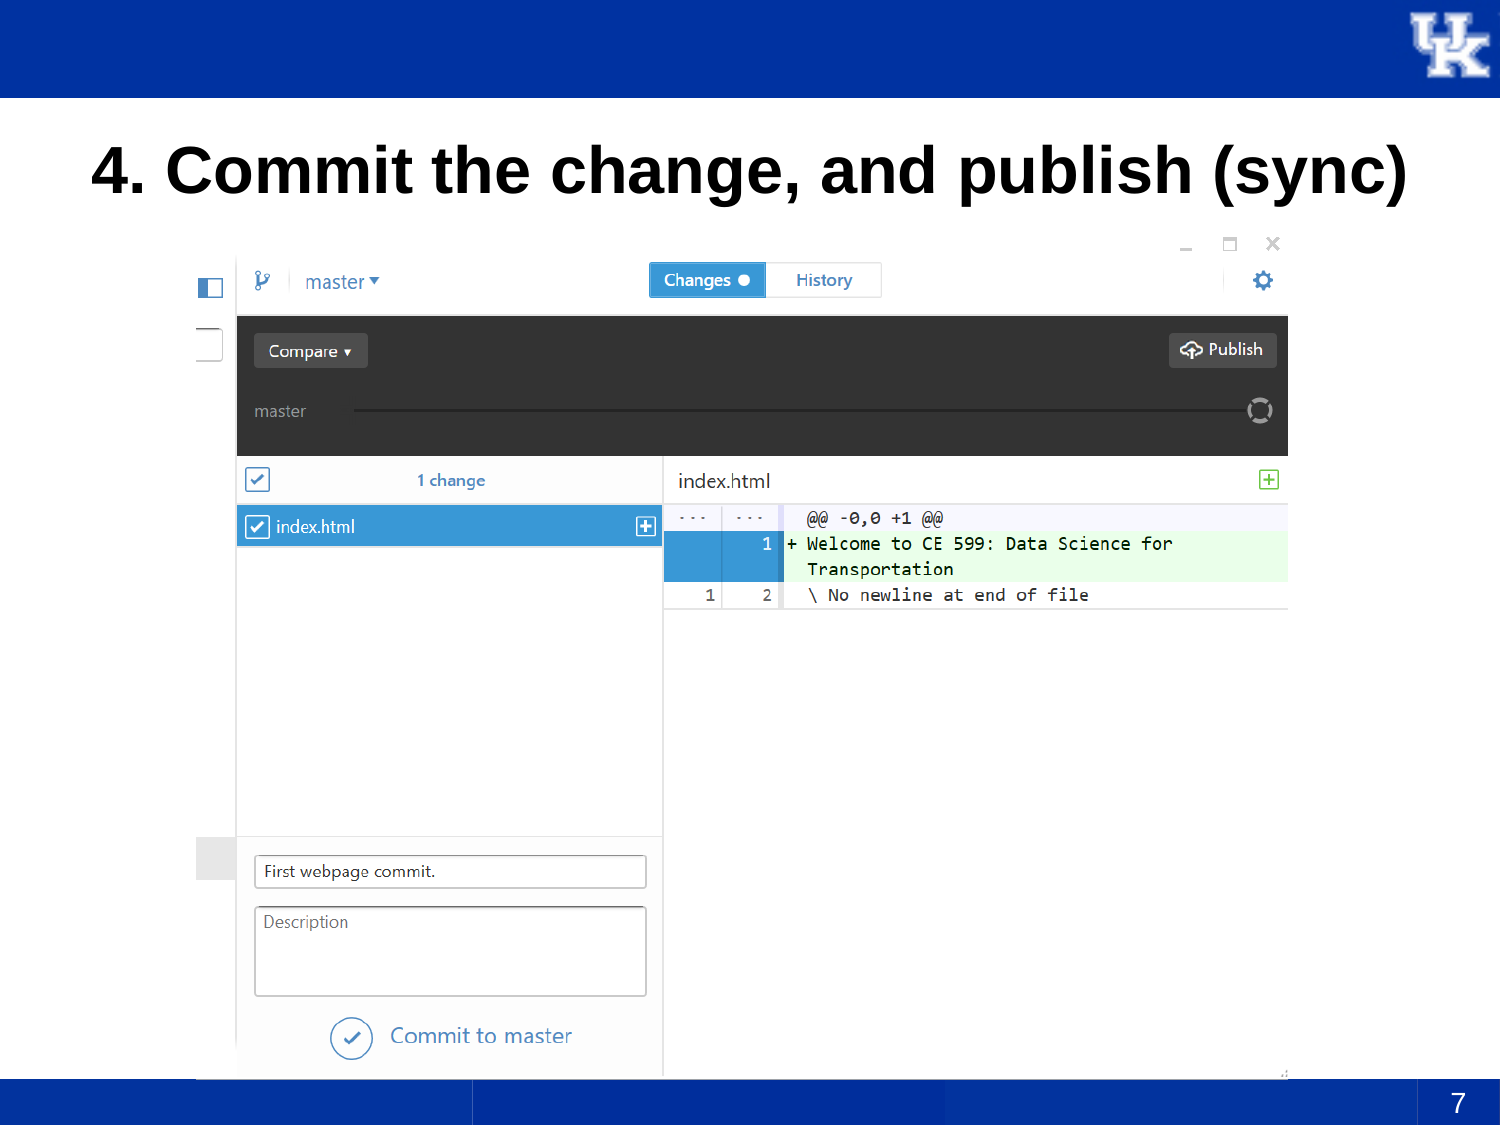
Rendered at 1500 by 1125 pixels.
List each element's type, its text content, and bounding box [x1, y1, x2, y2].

picture [0, 0, 1500, 98]
slide_number 7 [1417, 1079, 1500, 1125]
picture [195, 237, 1288, 1080]
title 4. Commit the change, and publish (sync) [53, 119, 1448, 209]
